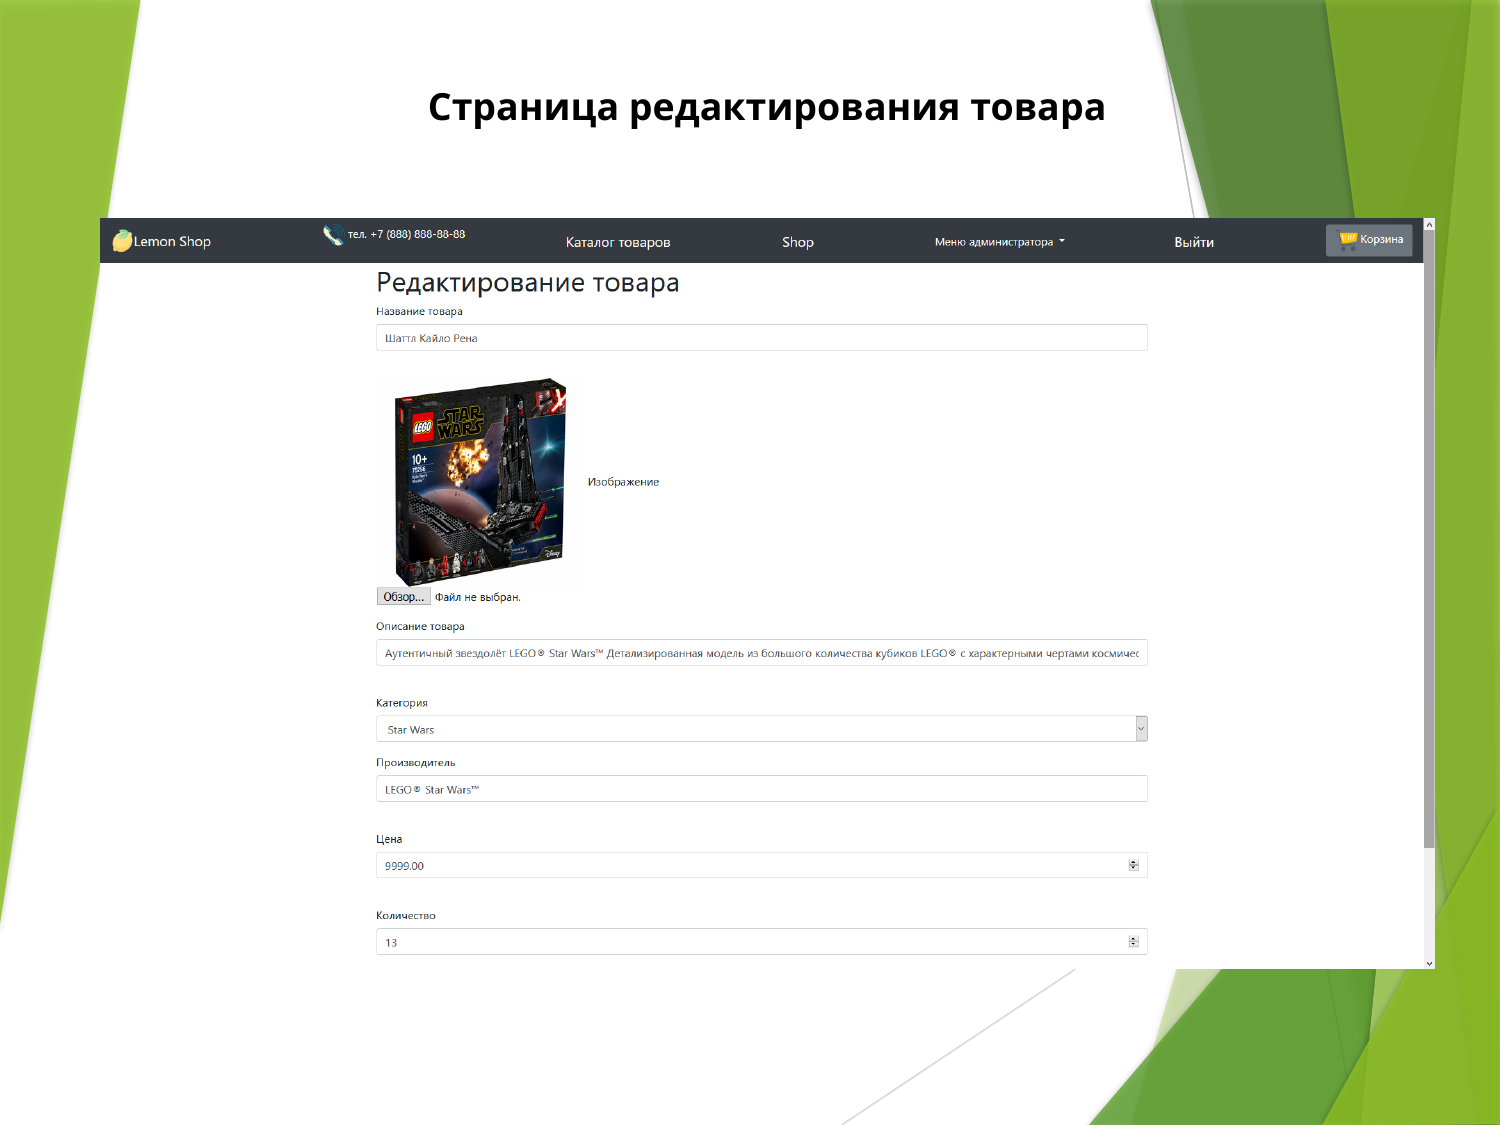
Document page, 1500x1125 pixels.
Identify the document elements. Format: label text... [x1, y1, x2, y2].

picture [100, 218, 1435, 970]
text_box Страница редактирования товара [308, 75, 1227, 136]
